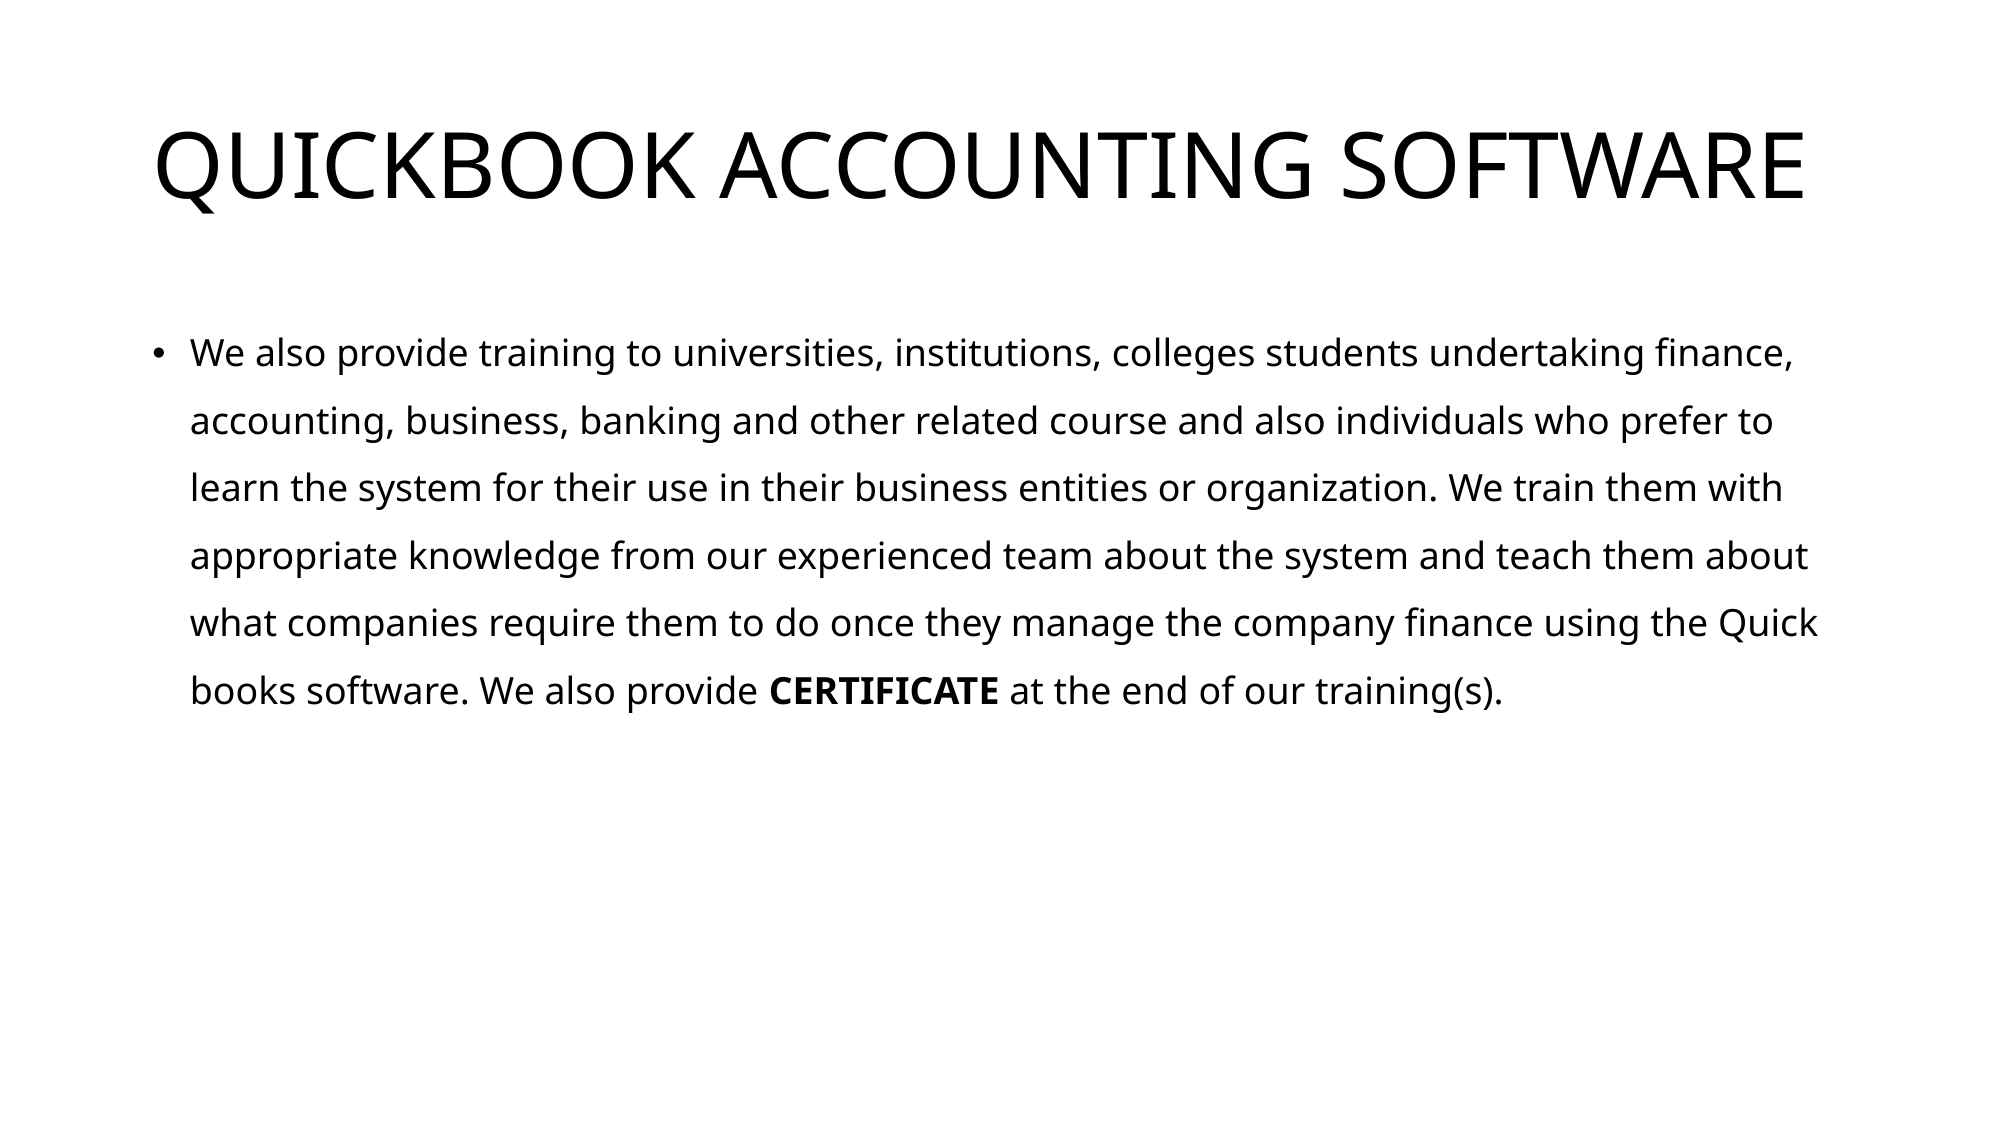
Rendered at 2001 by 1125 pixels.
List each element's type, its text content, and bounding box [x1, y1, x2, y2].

title QUICKBOOK ACCOUNTING SOFTWARE [137, 59, 1863, 278]
list We also provide training to universities, institutions, colleges students undertaking finance, accounting, business, banking and other related course and also individuals who prefer to learn the system for their use in their business entities or organization. We train them with appropriate knowledge from our experienced team about the system and teach them about what companies require them to do once they manage the company finance using the Quick books software. We also provide CERTIFICATE at the end of our training(s). [137, 299, 1863, 1014]
